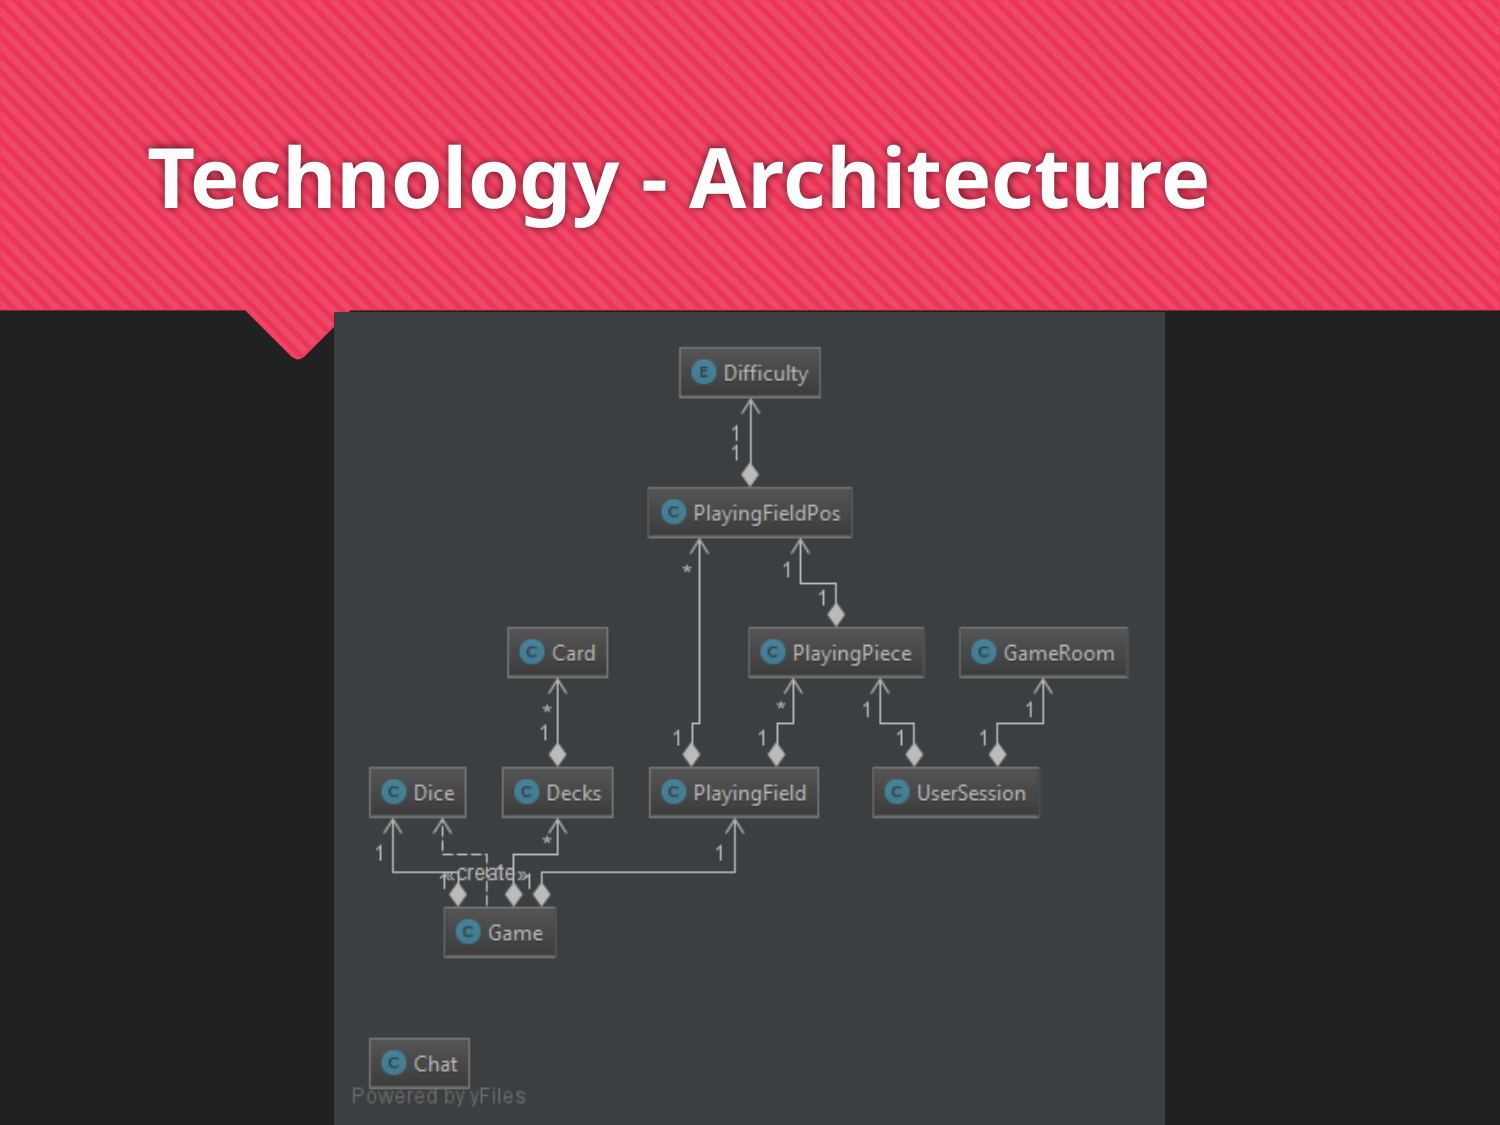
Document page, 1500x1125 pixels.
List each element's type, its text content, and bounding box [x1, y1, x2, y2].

title Technology - Architecture [132, 73, 1368, 233]
picture [334, 312, 1166, 1125]
